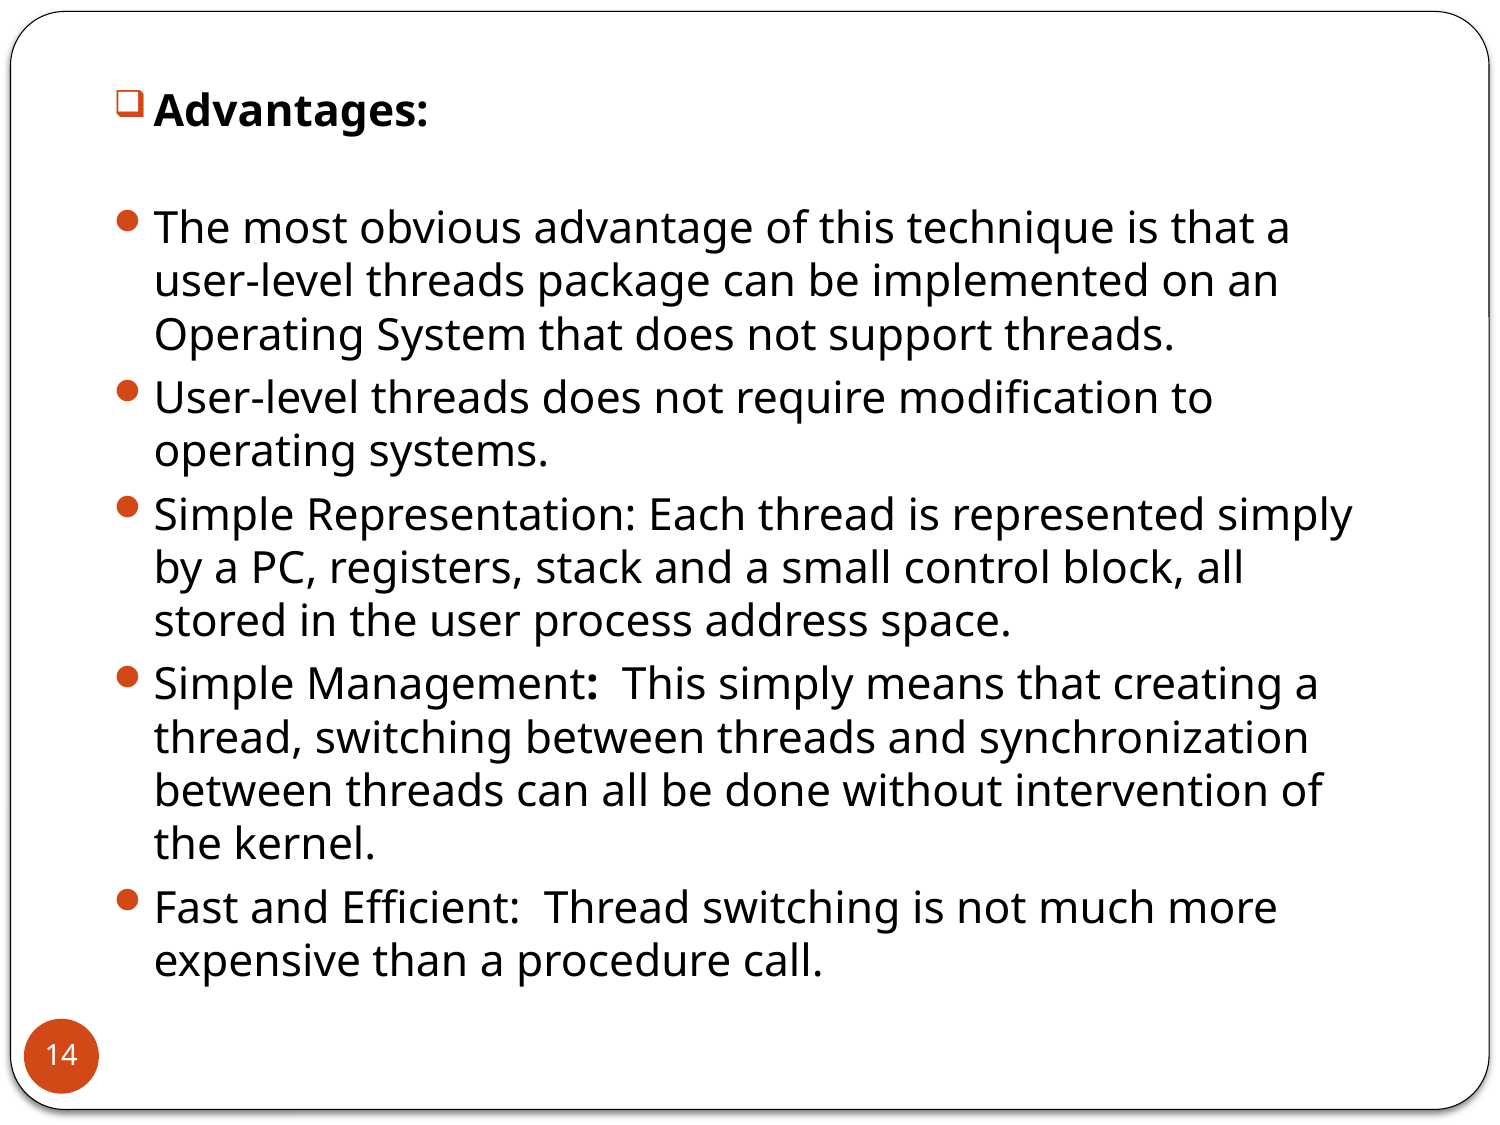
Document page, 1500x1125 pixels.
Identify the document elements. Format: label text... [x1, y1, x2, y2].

list Advantages: The most obvious advantage of this technique is that a user-level threads package can be implemented on an Operating System that does not support threads. User-level threads does not require modification to operating systems. Simple Representation: Each thread is represented simply by a PC, registers, stack and a small control block, all stored in the user process address space. Simple Management: This simply means that creating a thread, switching between threads and synchronization between threads can all be done without intervention of the kernel. Fast and Efficient: Thread switching is not much more expensive than a procedure call. [98, 75, 1374, 1050]
slide_number 14 [23, 1018, 99, 1094]
